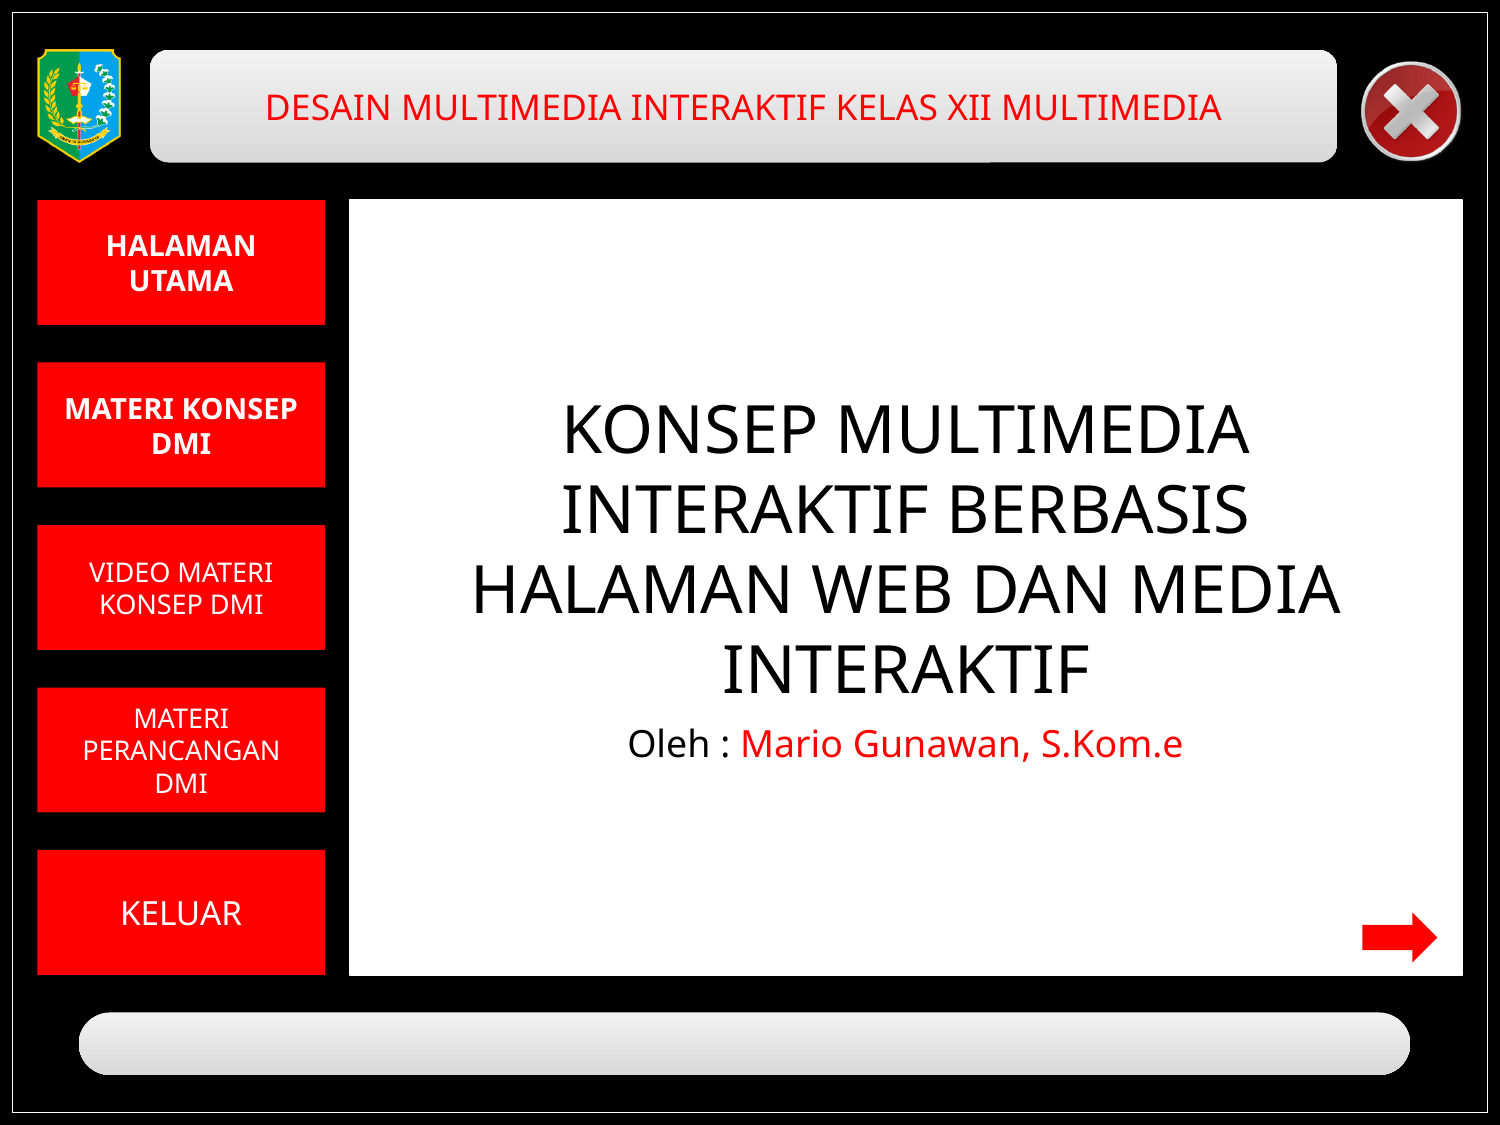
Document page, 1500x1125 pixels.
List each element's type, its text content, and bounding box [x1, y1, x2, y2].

text_box VIDEO MATERI KONSEP DMI [37, 524, 326, 651]
text_box KONSEP MULTIMEDIA INTERAKTIF BERBASIS HALAMAN WEB DAN MEDIA INTERAKTIF [414, 379, 1398, 715]
text_box [349, 199, 1463, 976]
text_box KELUAR [37, 849, 326, 976]
text_box HALAMAN UTAMA [37, 199, 326, 326]
text_box [12, 12, 1488, 1113]
text_box [77, 1011, 1412, 1076]
text_box MATERI KONSEP DMI [37, 362, 326, 488]
text_box DESAIN MULTIMEDIA INTERAKTIF KELAS XII MULTIMEDIA [148, 49, 1339, 164]
text_box Oleh : Mario Gunawan, S.Kom.e [612, 712, 1225, 773]
picture [37, 49, 121, 163]
text_box MATERI PERANCANGAN DMI [37, 687, 326, 813]
text_box [1361, 911, 1439, 964]
picture [1357, 57, 1463, 163]
